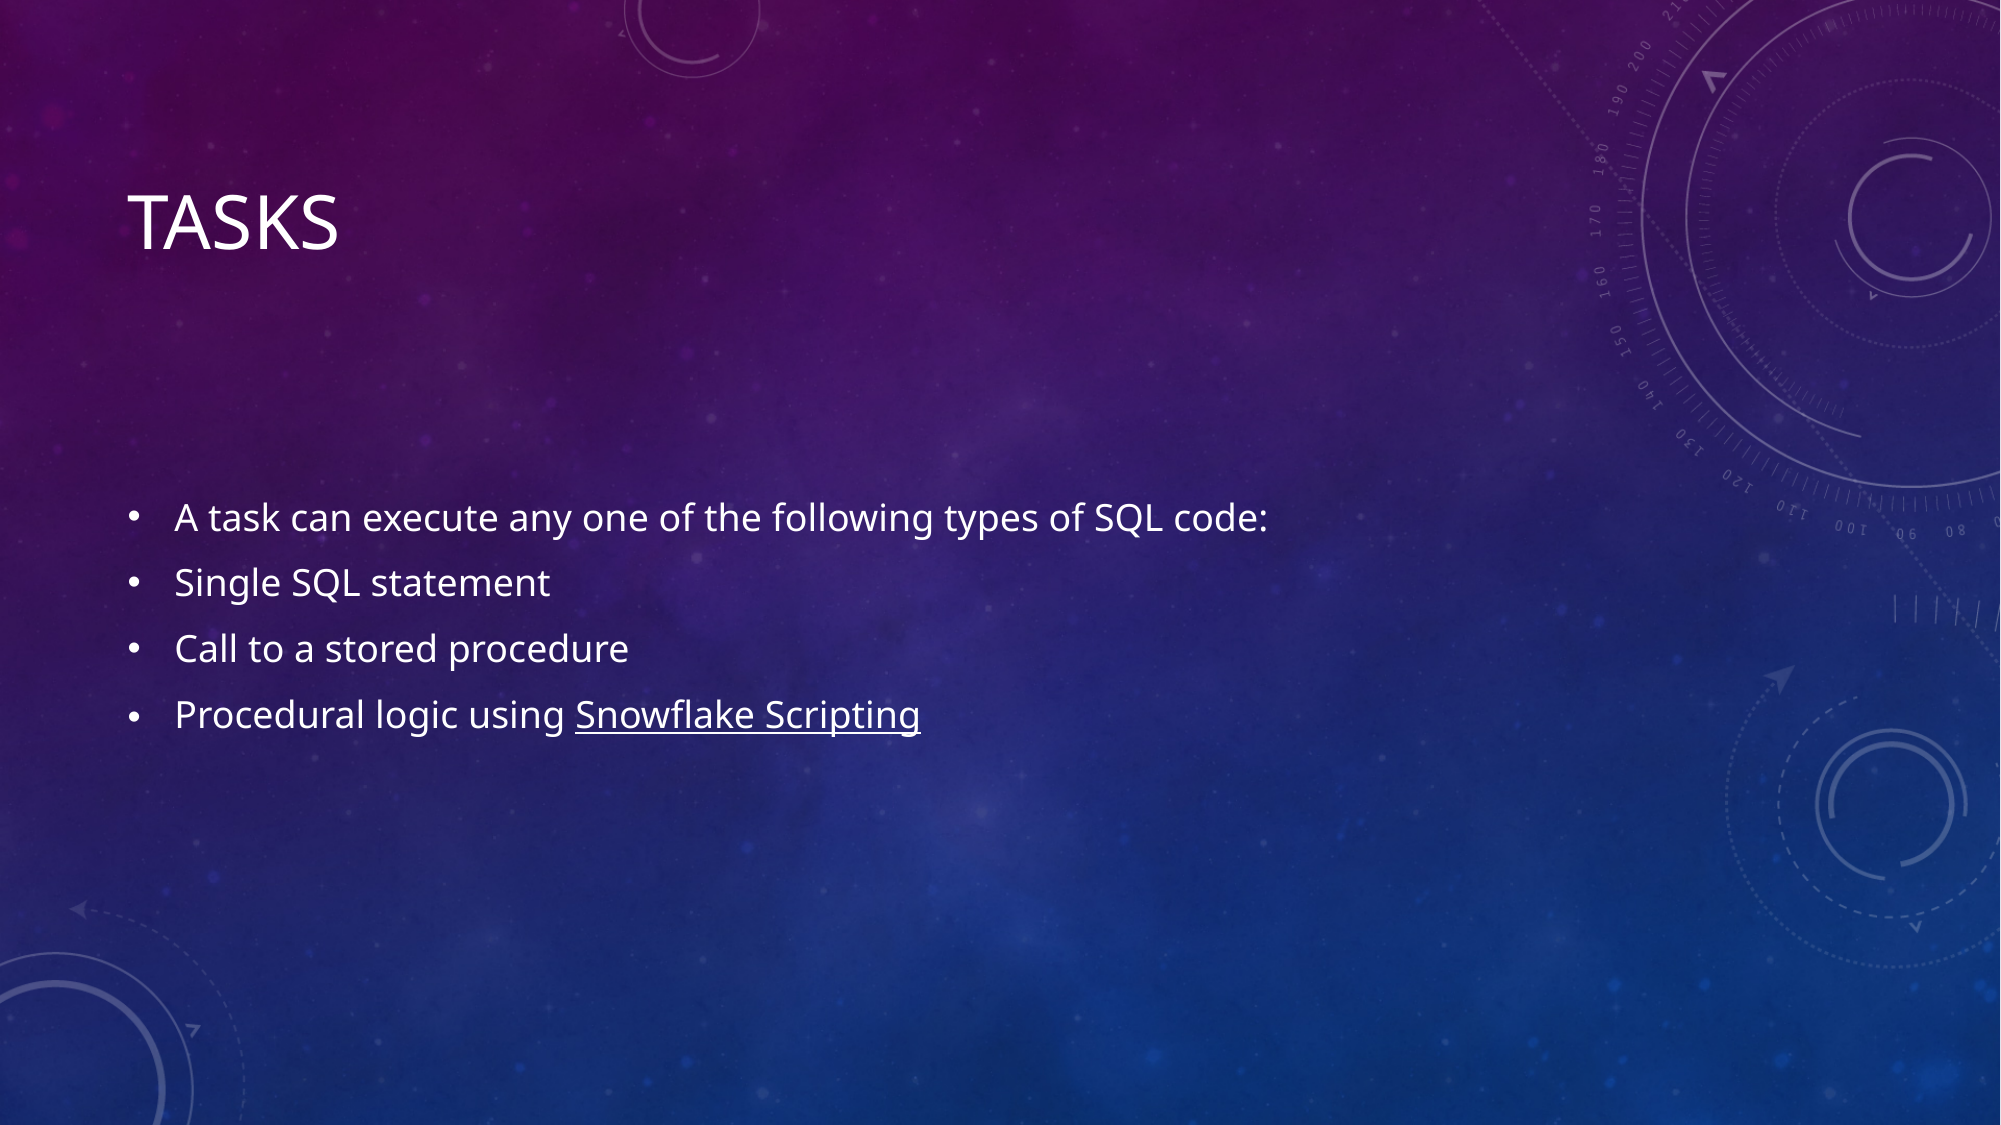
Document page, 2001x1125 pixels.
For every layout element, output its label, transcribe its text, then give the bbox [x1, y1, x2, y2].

list A task can execute any one of the following types of SQL code: Single SQL statement Call to a stored procedure Procedural logic using Snowflake Scripting [112, 351, 1775, 950]
title TASKS [112, 99, 1775, 339]
picture [0, 0, 2001, 1125]
